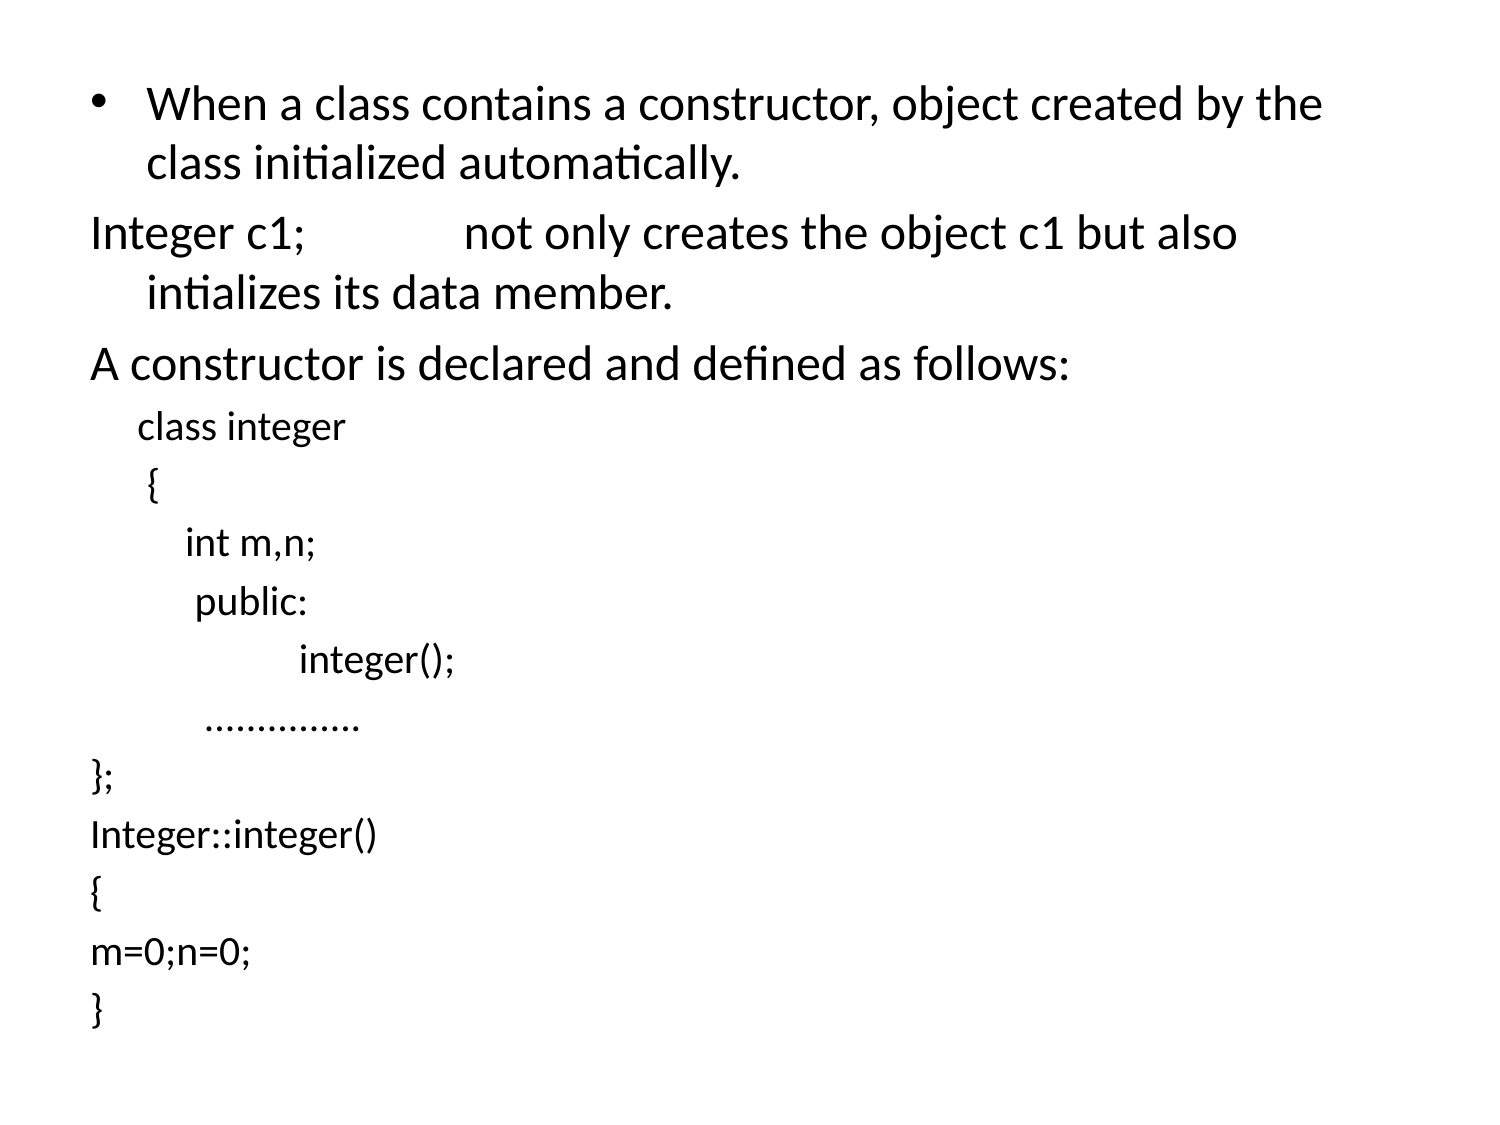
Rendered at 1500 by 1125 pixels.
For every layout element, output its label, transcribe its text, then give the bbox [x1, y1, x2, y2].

list When a class contains a constructor, object created by the class initialized automatically. Integer c1; not only creates the object c1 but also intializes its data member. A constructor is declared and defined as follows: class integer { int m,n; public: integer(); ............... }; Integer::integer() { m=0;n=0; } [75, 62, 1425, 1063]
